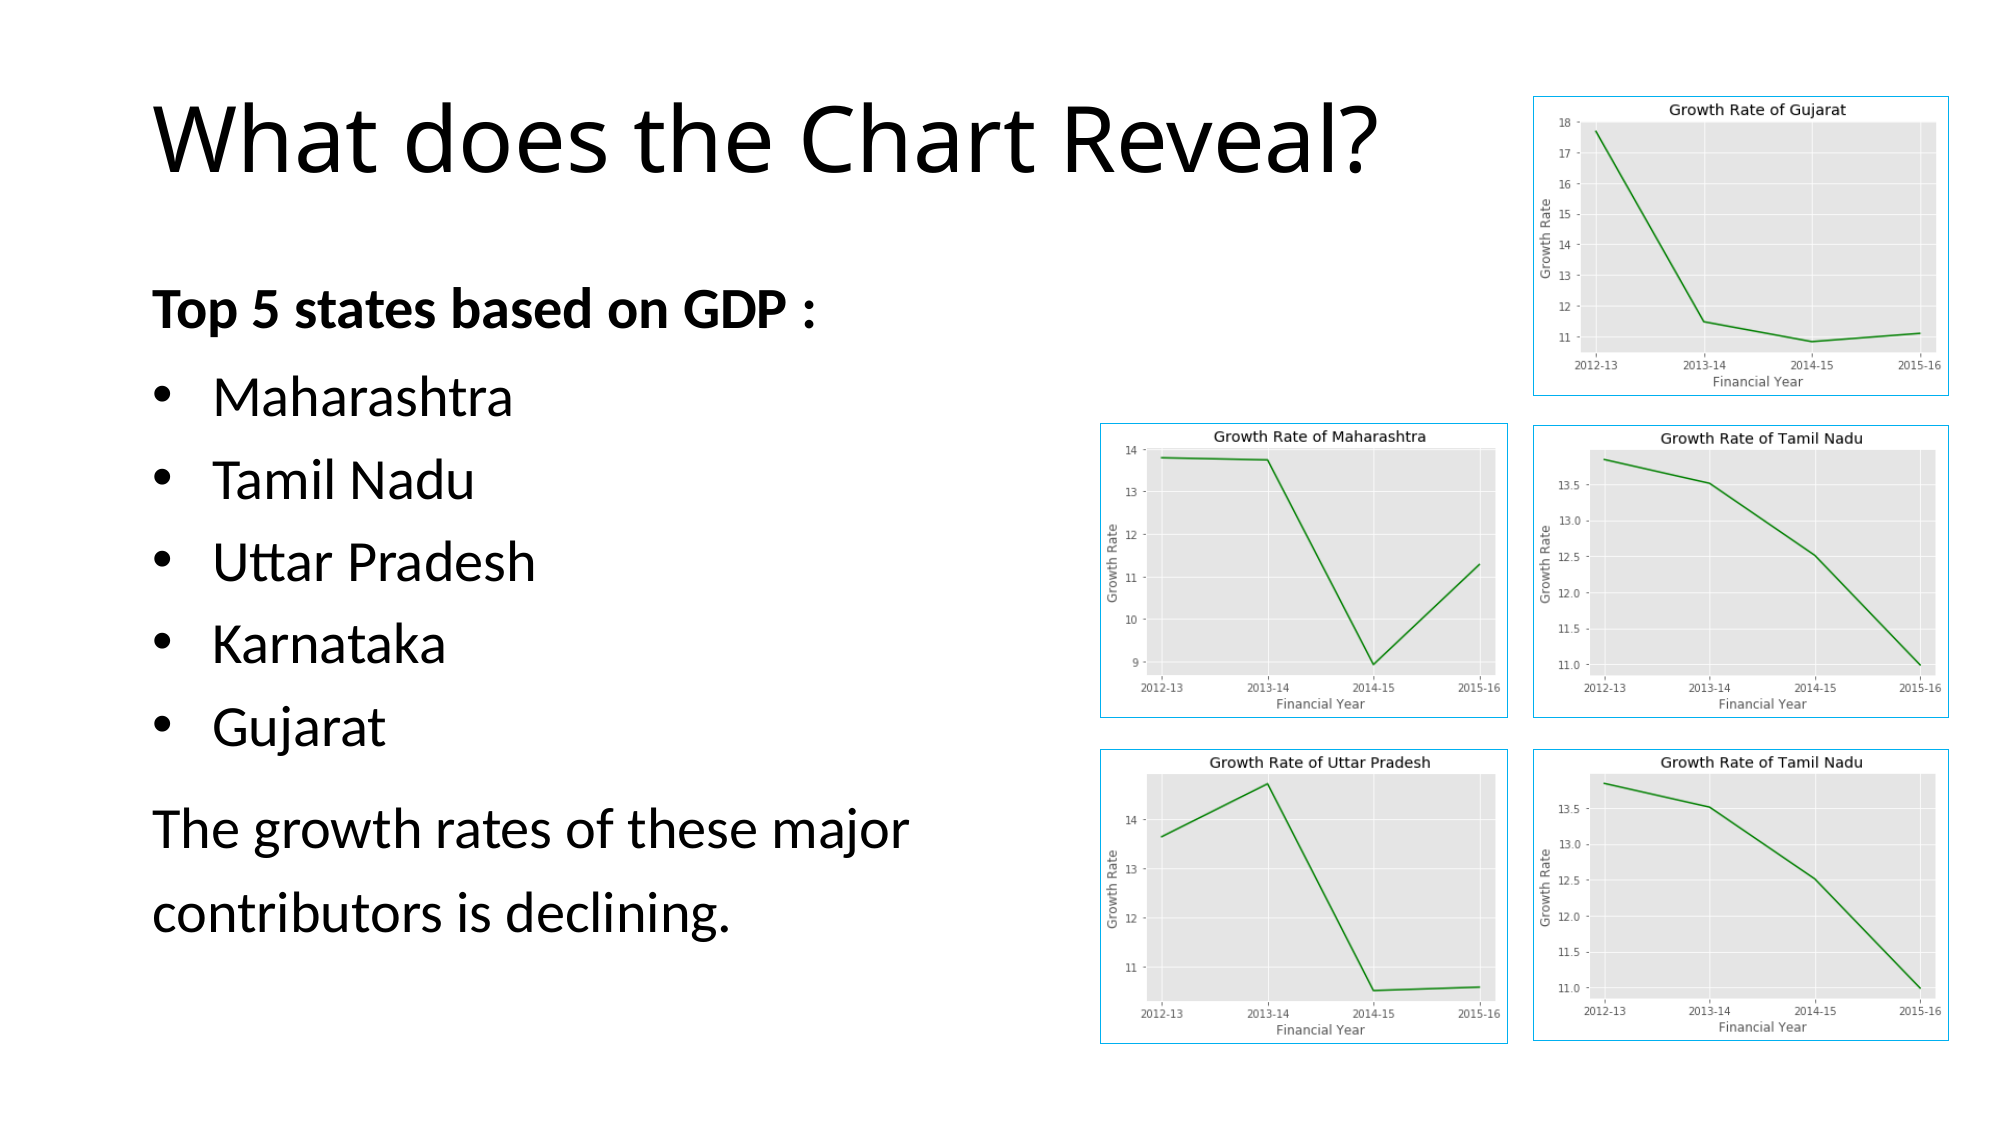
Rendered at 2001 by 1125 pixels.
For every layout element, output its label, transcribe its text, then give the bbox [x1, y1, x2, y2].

list Top 5 states based on GDP : Maharashtra Tamil Nadu Uttar Pradesh Karnataka Gujarat The growth rates of these major contributors is declining. [137, 248, 1058, 1096]
picture [1535, 98, 1947, 394]
title What does the Chart Reveal? [137, 59, 1863, 227]
picture [1535, 427, 1947, 716]
picture [1102, 425, 1506, 716]
picture [1102, 751, 1506, 1042]
picture [1535, 751, 1947, 1039]
